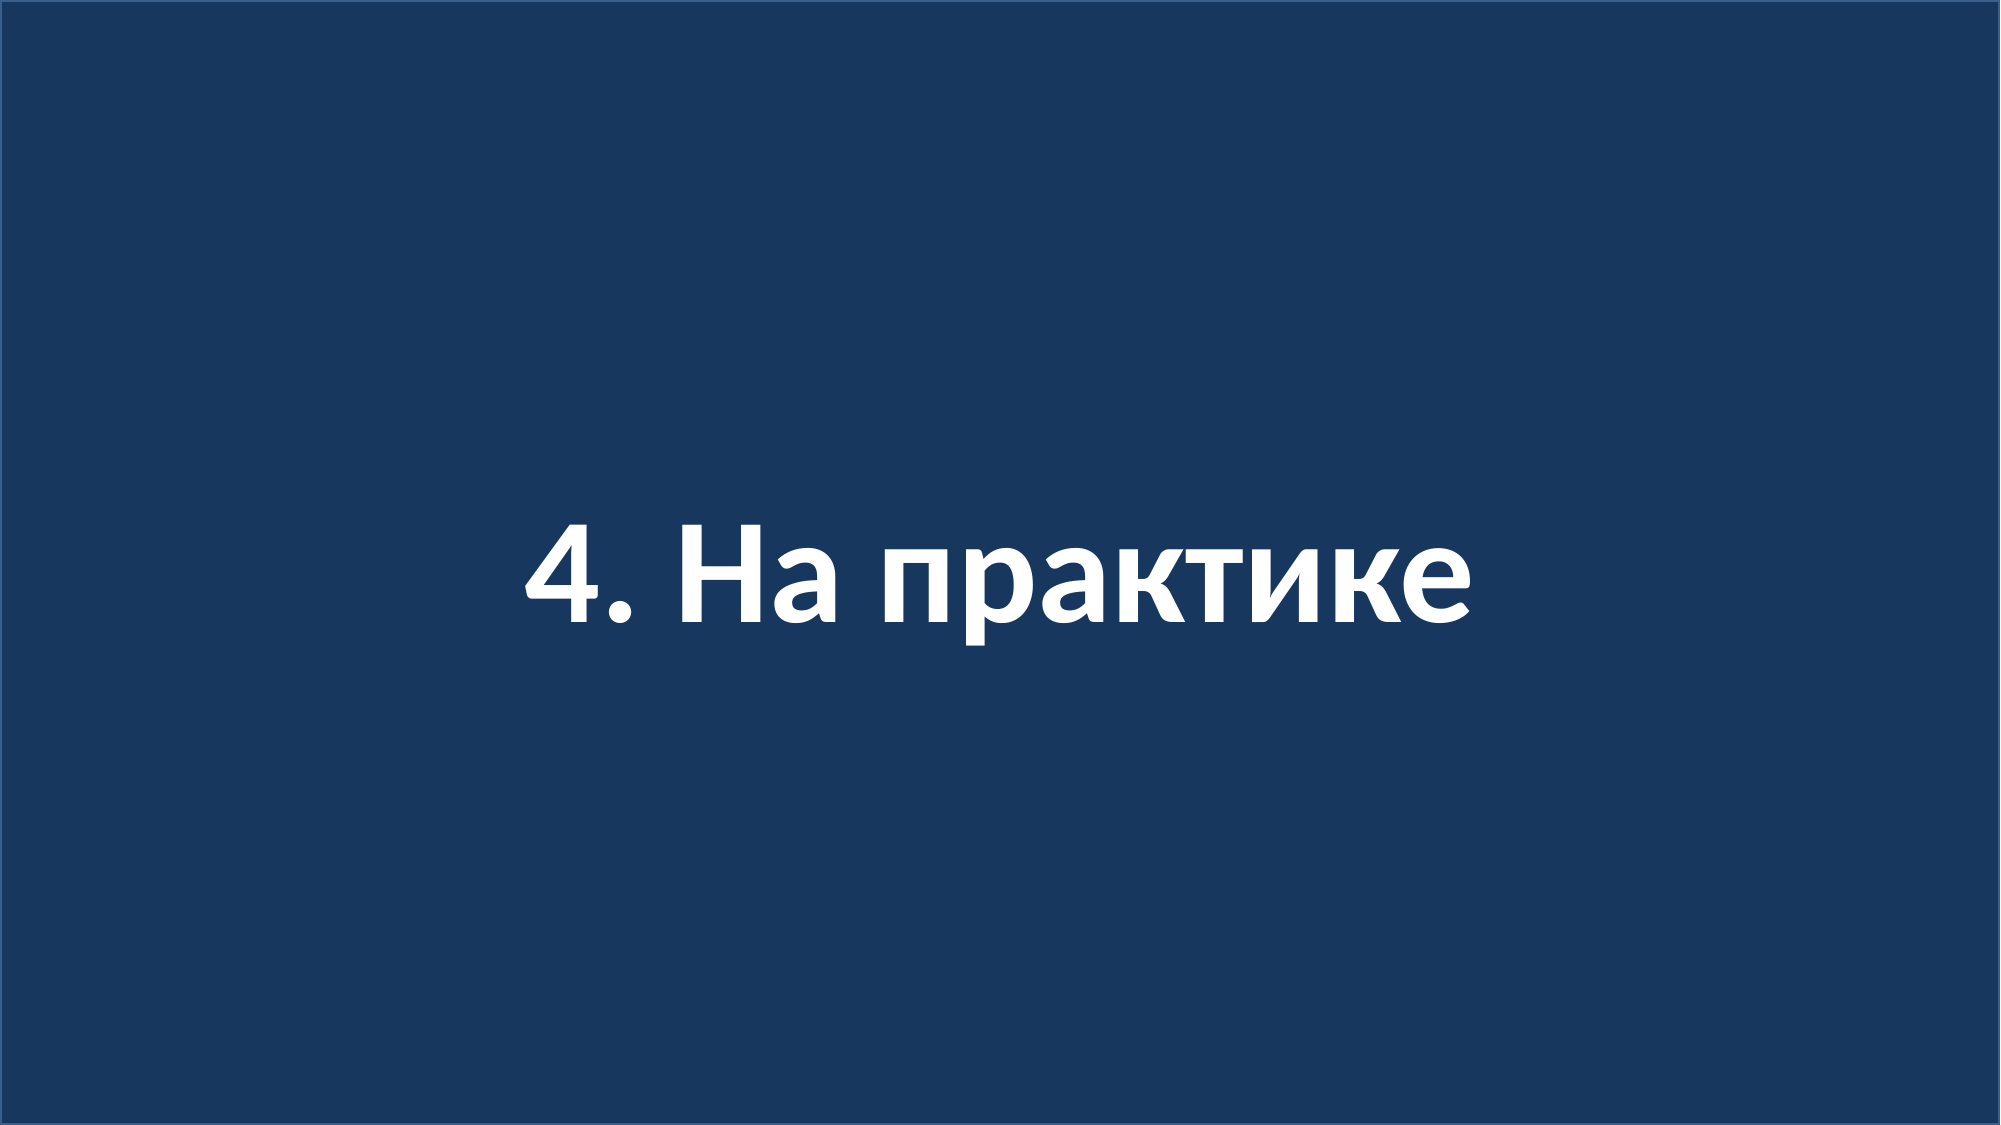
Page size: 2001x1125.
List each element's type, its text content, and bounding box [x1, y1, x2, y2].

text_box 4. На практике [0, 0, 2000, 1125]
